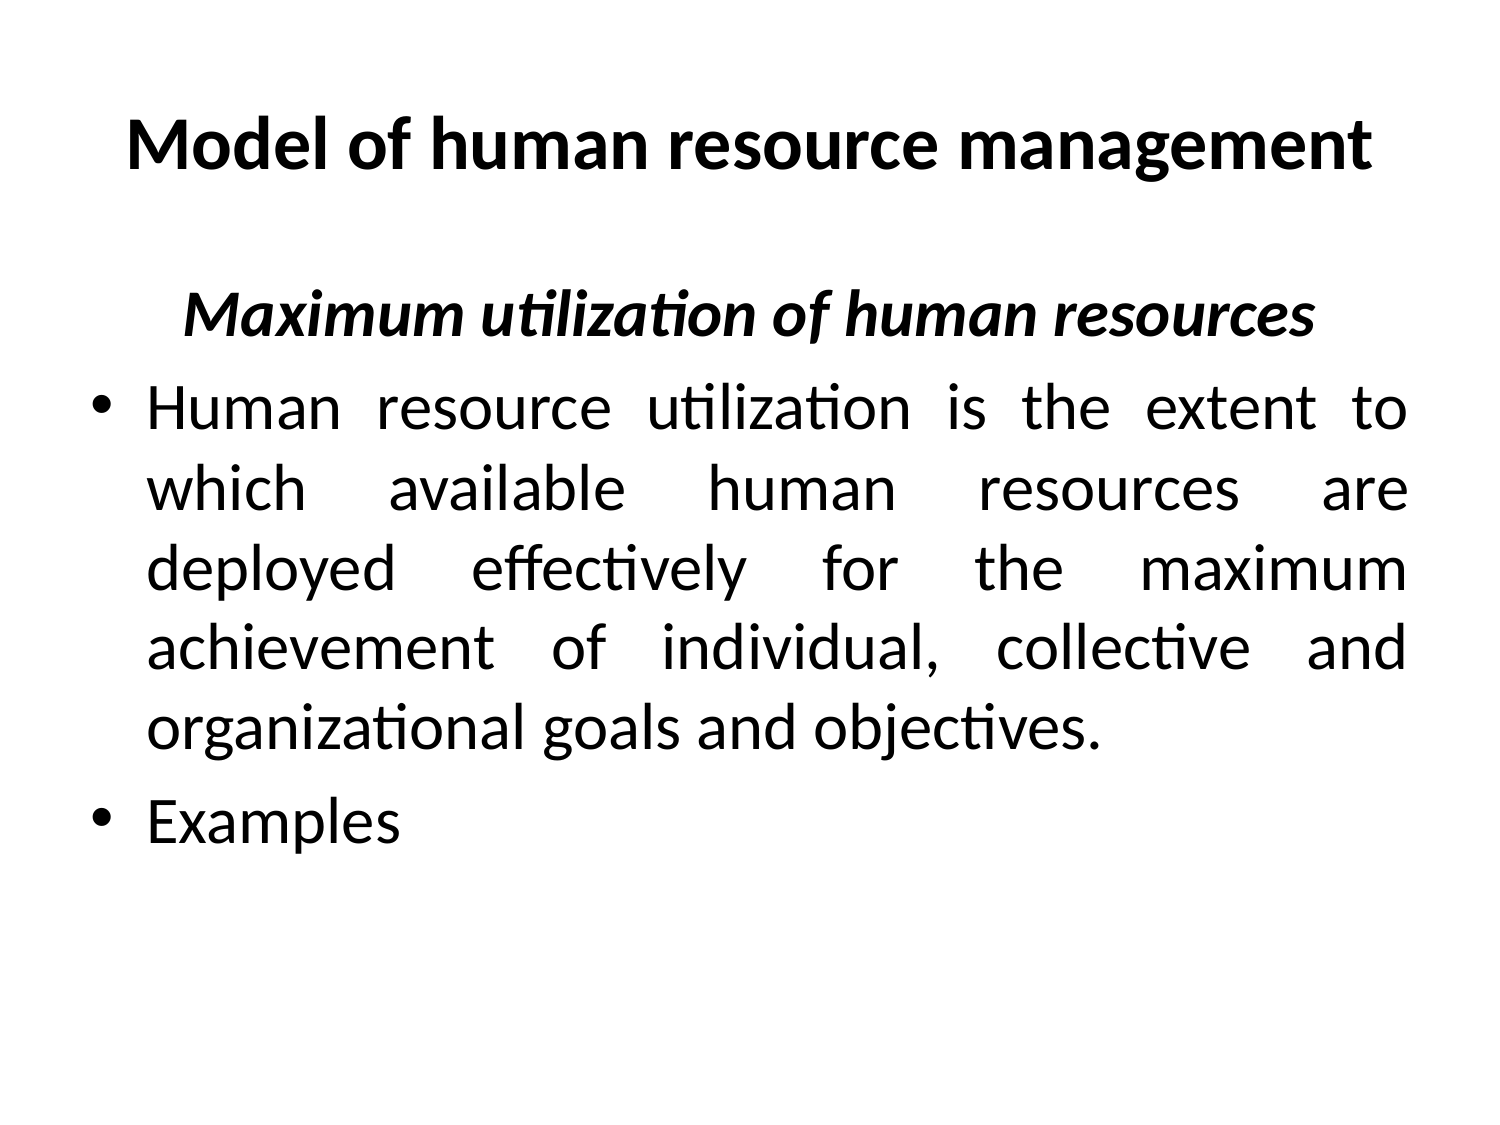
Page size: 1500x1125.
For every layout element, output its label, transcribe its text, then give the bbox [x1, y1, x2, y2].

title Model of human resource management [75, 45, 1425, 233]
list Maximum utilization of human resources Human resource utilization is the extent to which available human resources are deployed effectively for the maximum achievement of individual, collective and organizational goals and objectives. Examples [75, 262, 1425, 1005]
